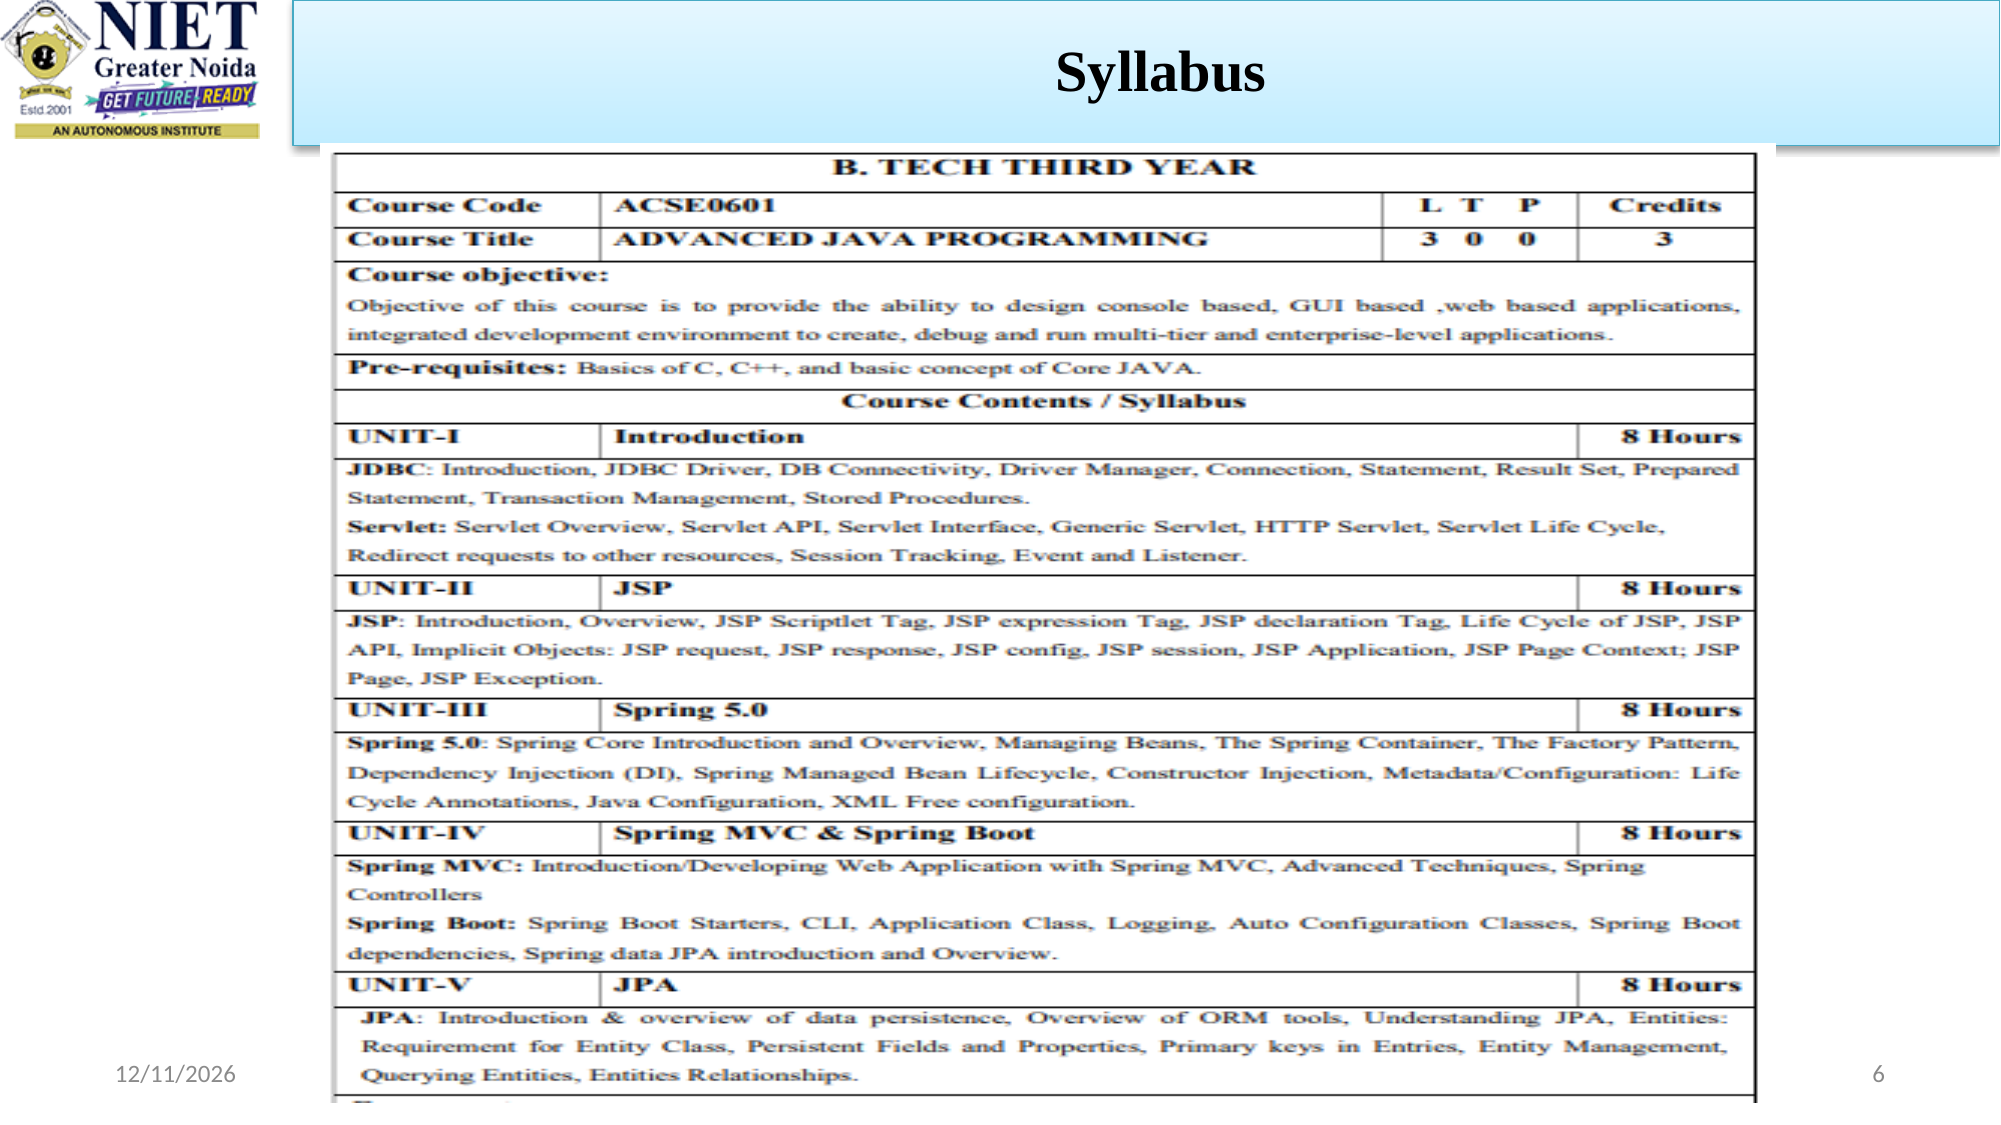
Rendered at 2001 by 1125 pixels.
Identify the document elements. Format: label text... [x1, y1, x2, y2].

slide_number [99, 1042, 316, 1103]
picture [320, 143, 1776, 1103]
picture [0, 0, 260, 140]
slide_number 6 [1780, 1042, 1900, 1103]
text_box Syllabus [292, 0, 2000, 146]
